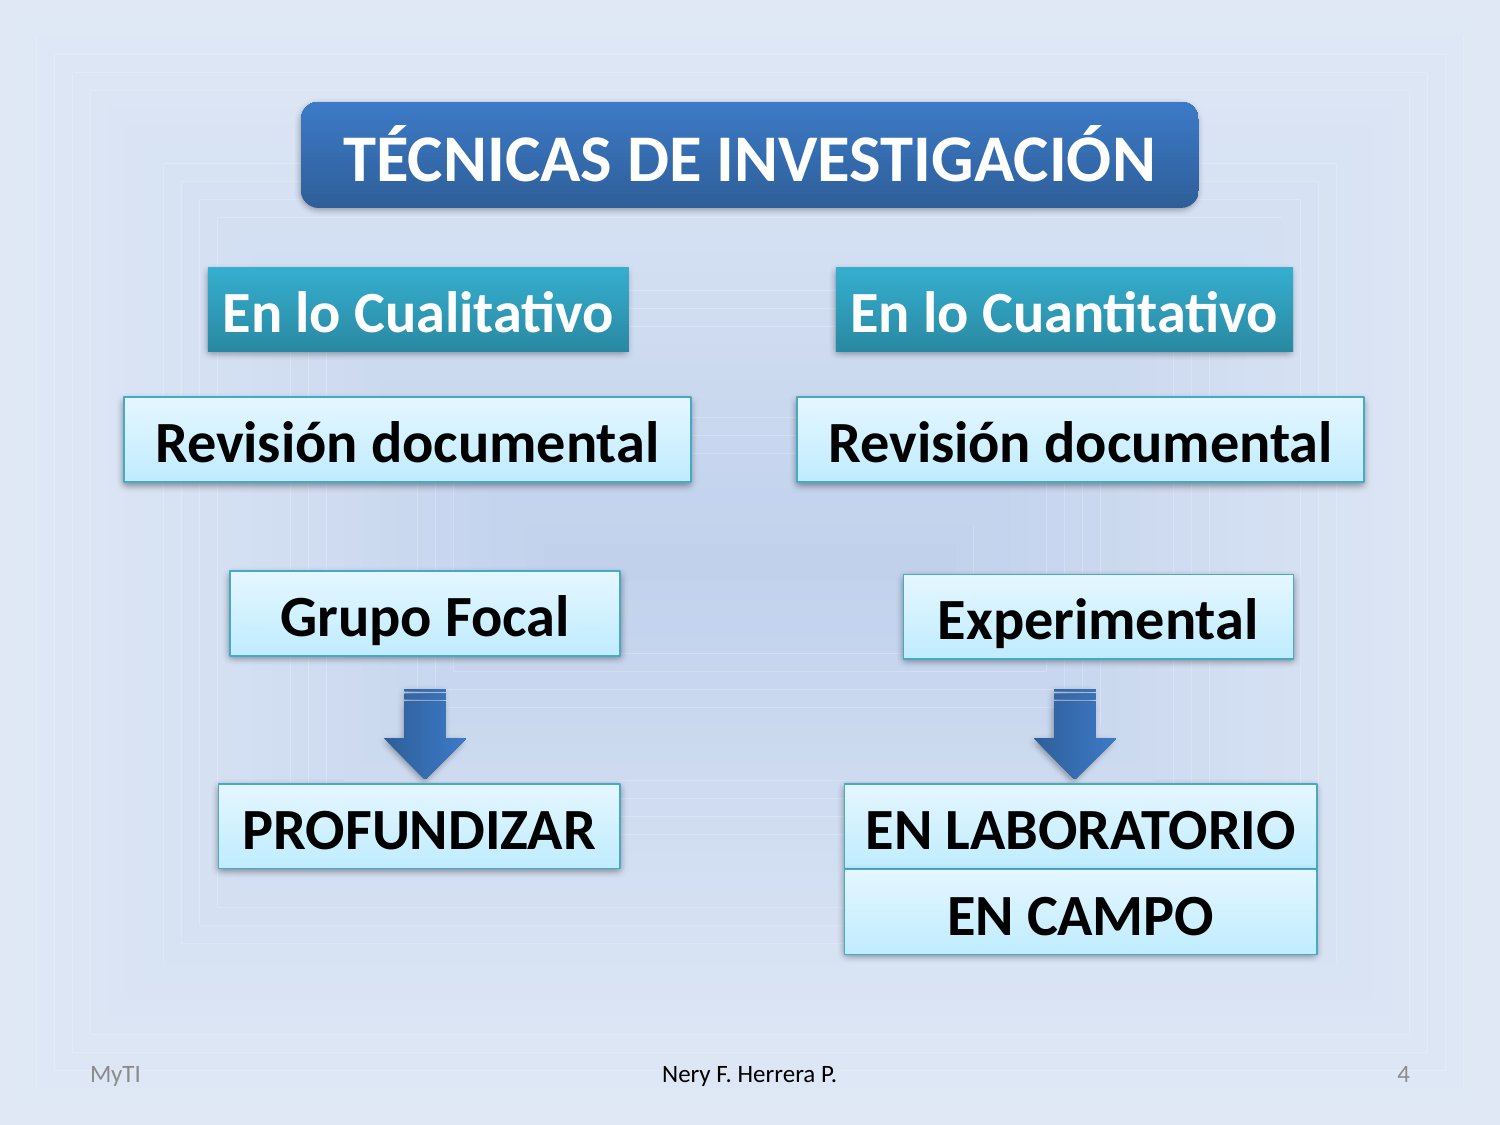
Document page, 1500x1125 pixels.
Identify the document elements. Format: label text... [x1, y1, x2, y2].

slide_number 4 [1074, 1042, 1425, 1103]
text_box EN CAMPO [844, 869, 1318, 955]
text_box Revisión documental [796, 396, 1365, 483]
text_box TÉCNICAS DE INVESTIGACIÓN [301, 101, 1199, 209]
text_box Grupo Focal [229, 570, 621, 657]
text_box En lo Cuantitativo [835, 267, 1294, 352]
slide_number MyTI [75, 1042, 425, 1103]
text_box Revisión documental [123, 396, 692, 483]
text_box [1054, 688, 1096, 692]
footer Nery F. Herrera P. [512, 1042, 988, 1103]
text_box [1033, 701, 1117, 780]
text_box En lo Cualitativo [207, 267, 629, 352]
text_box Experimental [903, 574, 1294, 660]
text_box [1054, 693, 1096, 700]
text_box [404, 688, 446, 692]
text_box [404, 693, 446, 700]
text_box PROFUNDIZAR [218, 783, 621, 869]
text_box EN LABORATORIO [844, 783, 1318, 868]
text_box [383, 701, 467, 780]
